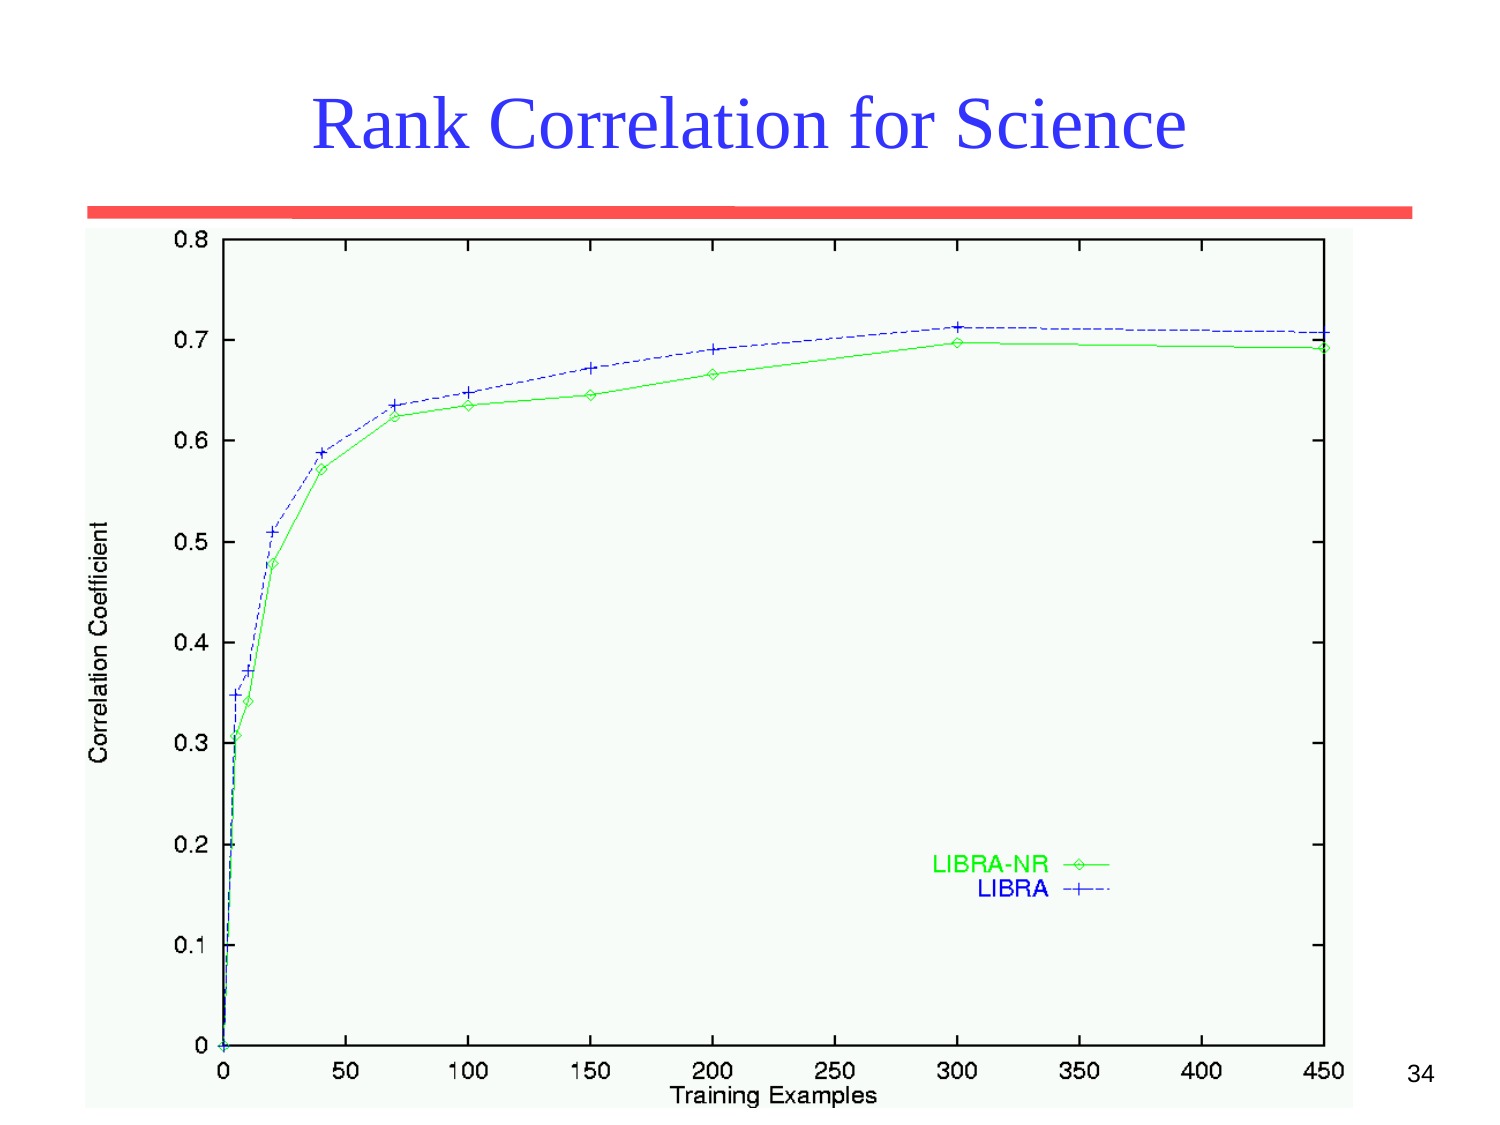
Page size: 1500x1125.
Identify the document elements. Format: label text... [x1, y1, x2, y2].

title Rank Correlation for Science [112, 37, 1388, 200]
picture [85, 228, 1354, 1108]
slide_number 34 [1137, 1049, 1451, 1125]
